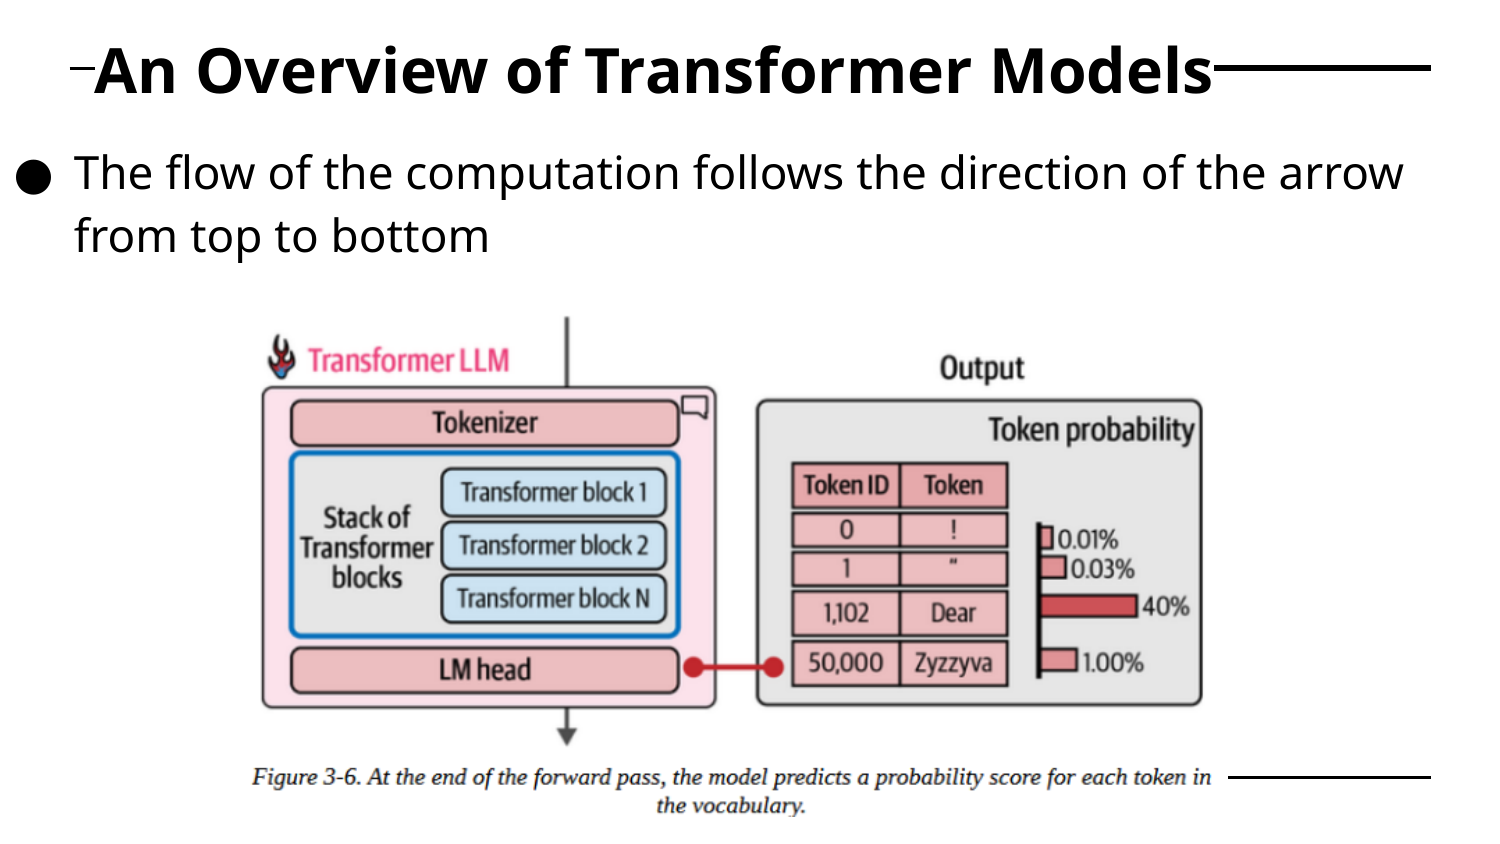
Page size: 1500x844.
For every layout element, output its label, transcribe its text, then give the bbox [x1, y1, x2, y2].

picture [239, 312, 1229, 817]
list The flow of the computation follows the direction of the arrow from top to bottom [0, 120, 1484, 347]
title An Overview of Transformer Models [79, 16, 1341, 120]
